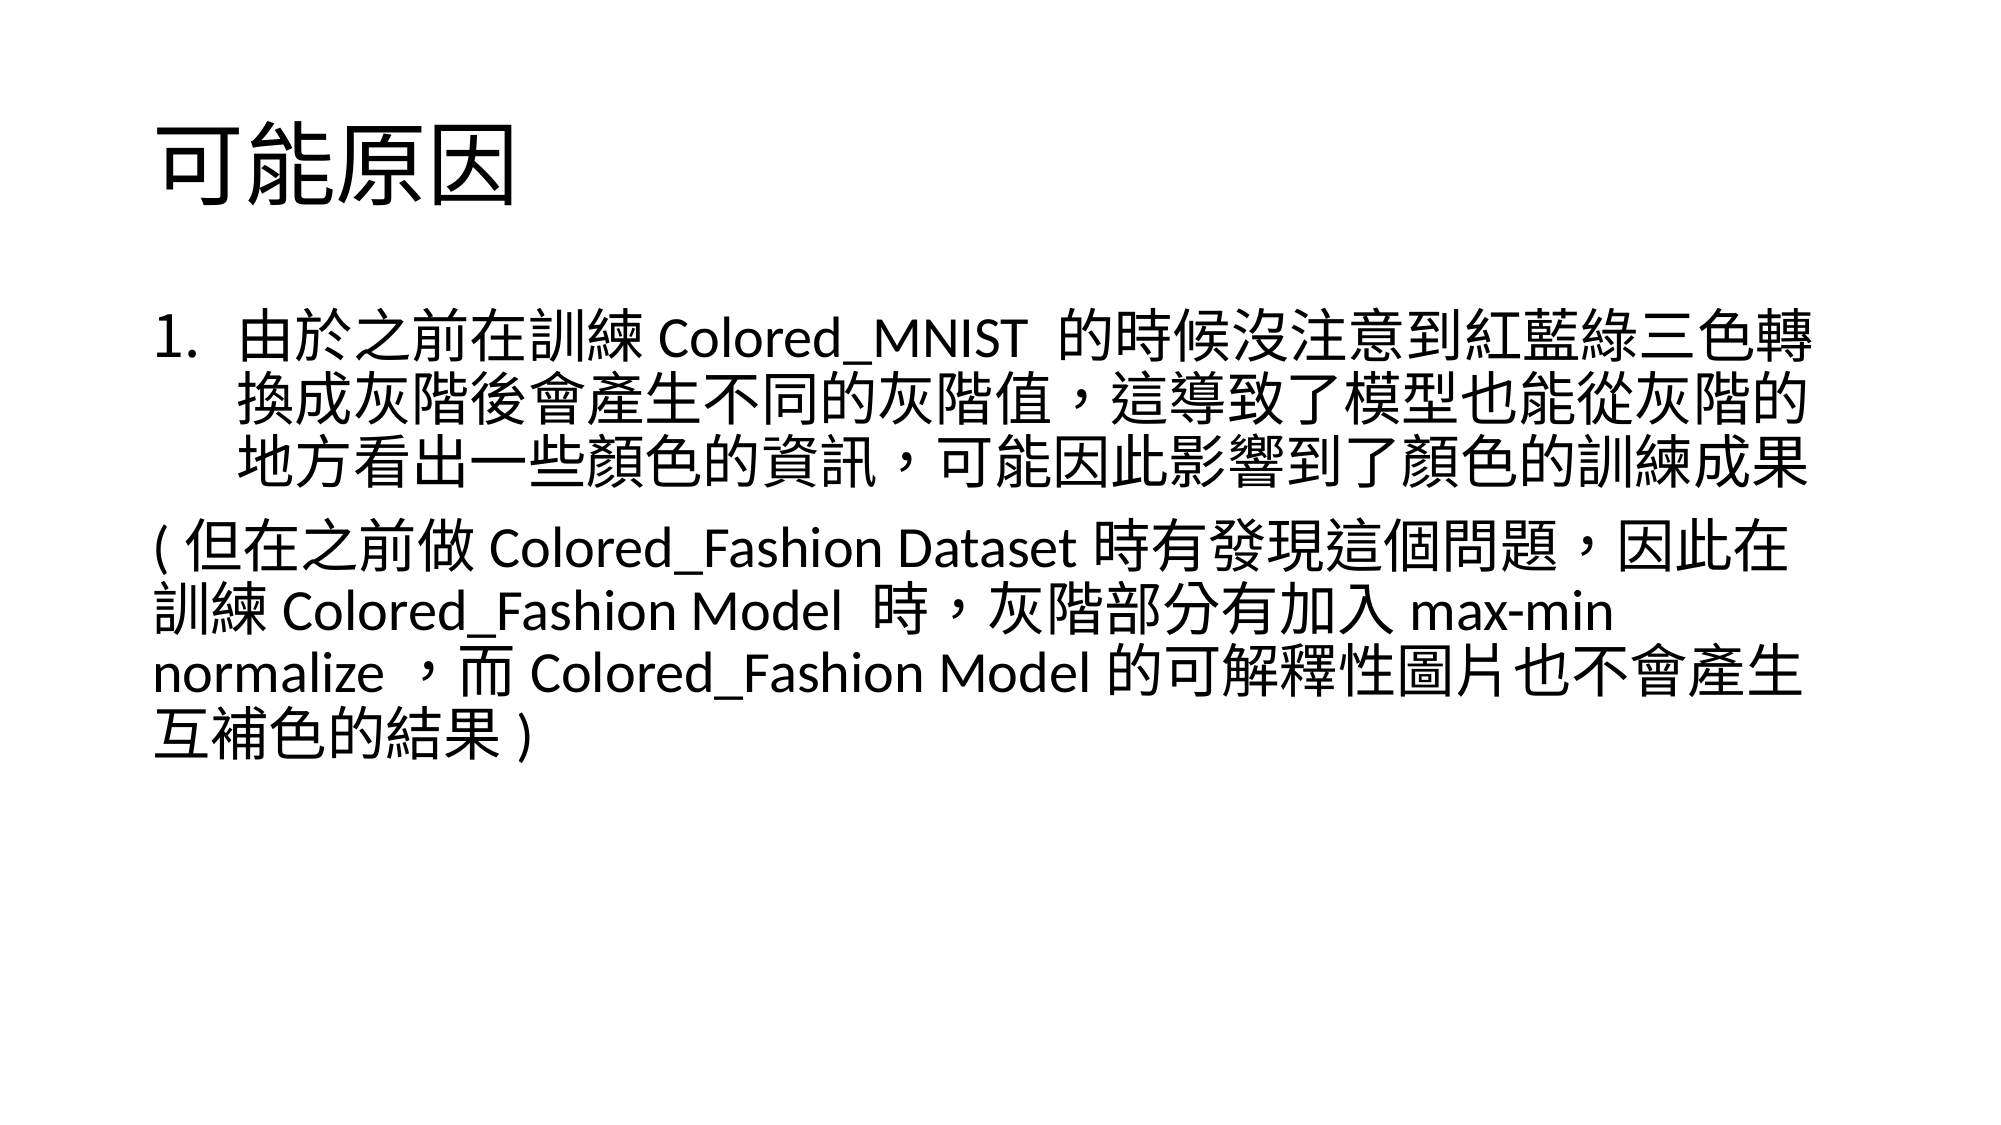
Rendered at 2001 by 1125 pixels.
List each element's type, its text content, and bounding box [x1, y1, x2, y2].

title 可能原因 [137, 59, 1863, 278]
list 由於之前在訓練Colored_MNIST 的時候沒注意到紅藍綠三色轉換成灰階後會產生不同的灰階值，這導致了模型也能從灰階的地方看出一些顏色的資訊，可能因此影響到了顏色的訓練成果 (但在之前做Colored_Fashion Dataset時有發現這個問題，因此在訓練Colored_Fashion Model 時，灰階部分有加入max-min normalize，而Colored_Fashion Model的可解釋性圖片也不會產生互補色的結果) [137, 299, 1863, 1014]
